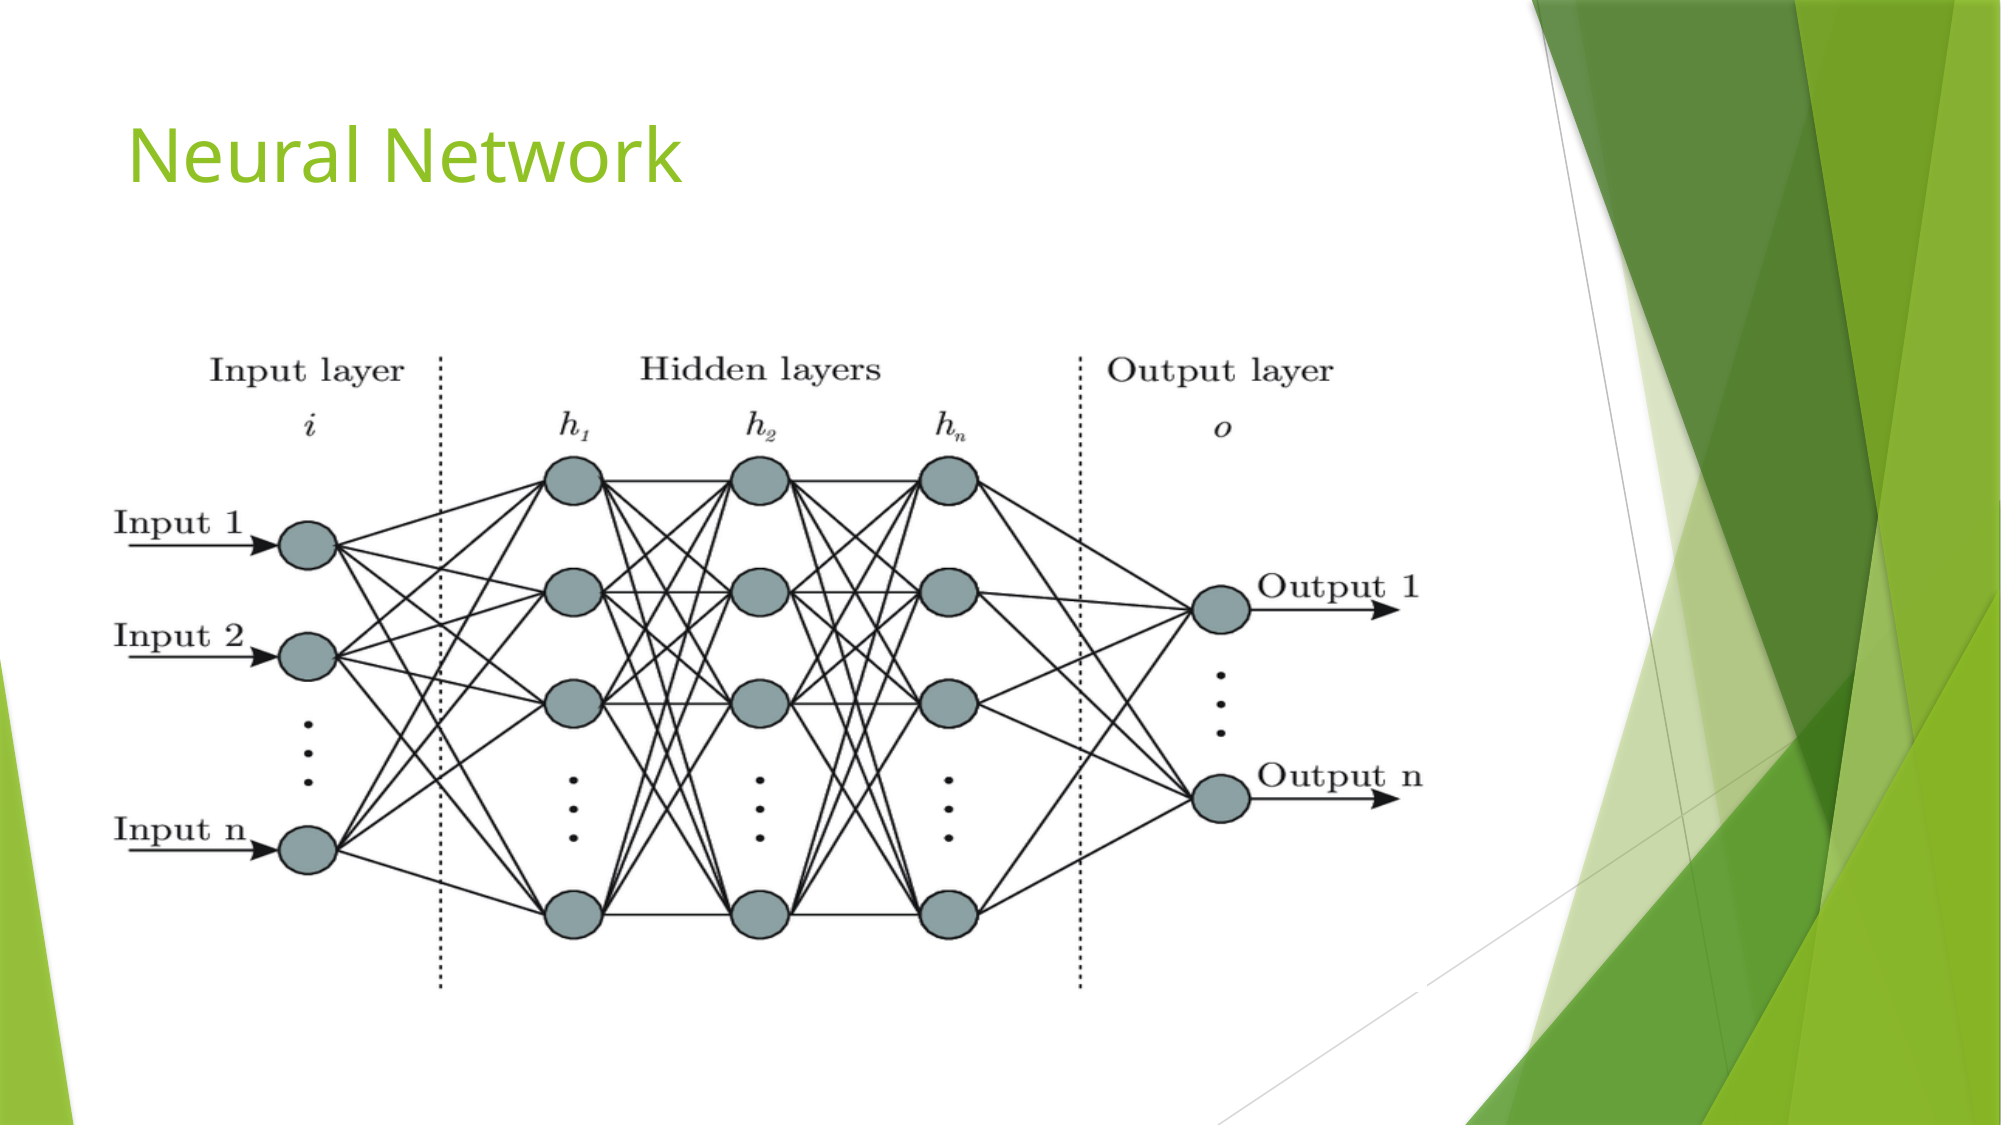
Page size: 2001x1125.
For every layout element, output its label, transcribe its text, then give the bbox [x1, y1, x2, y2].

title Neural Network [111, 99, 1522, 317]
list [110, 353, 1428, 992]
